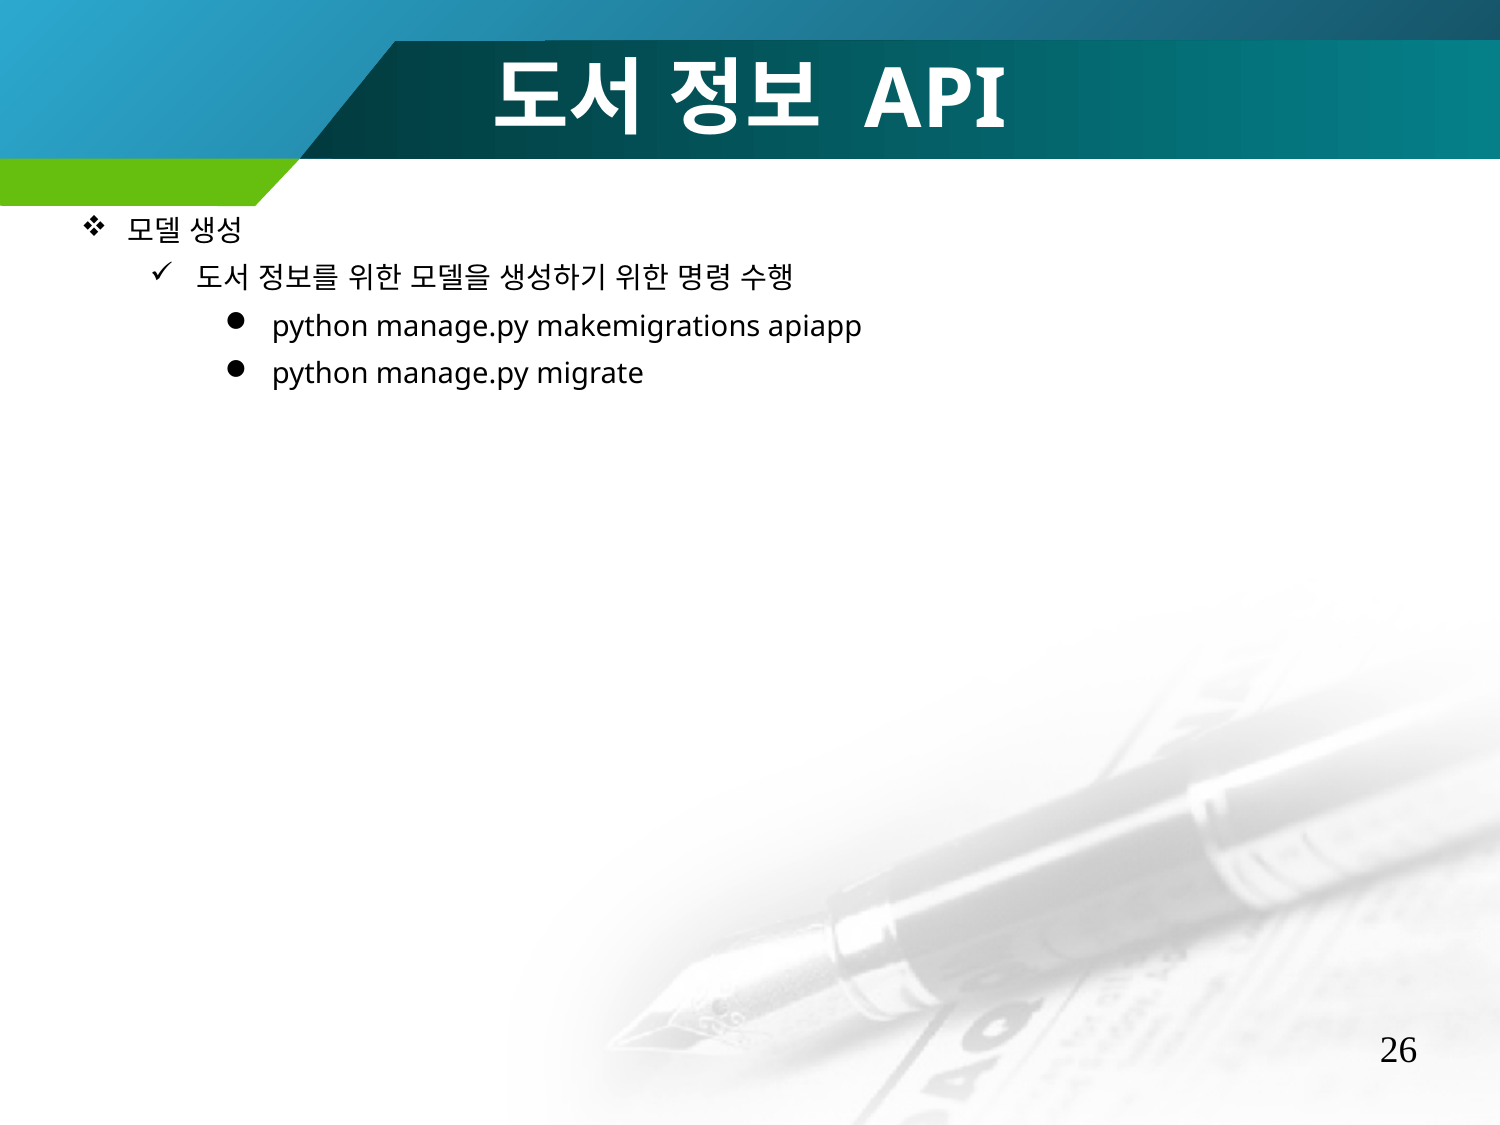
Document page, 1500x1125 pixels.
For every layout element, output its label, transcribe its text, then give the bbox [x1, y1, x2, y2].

text_box 26 [1075, 1024, 1418, 1095]
picture [490, 448, 1500, 1125]
text_box 모델 생성 도서 정보를 위한 모델을 생성하기 위한 명령 수행 python manage.py makemigrations apiapp python manage.py migrate [75, 208, 1421, 983]
text_box 도서 정보 API [0, 37, 1500, 163]
